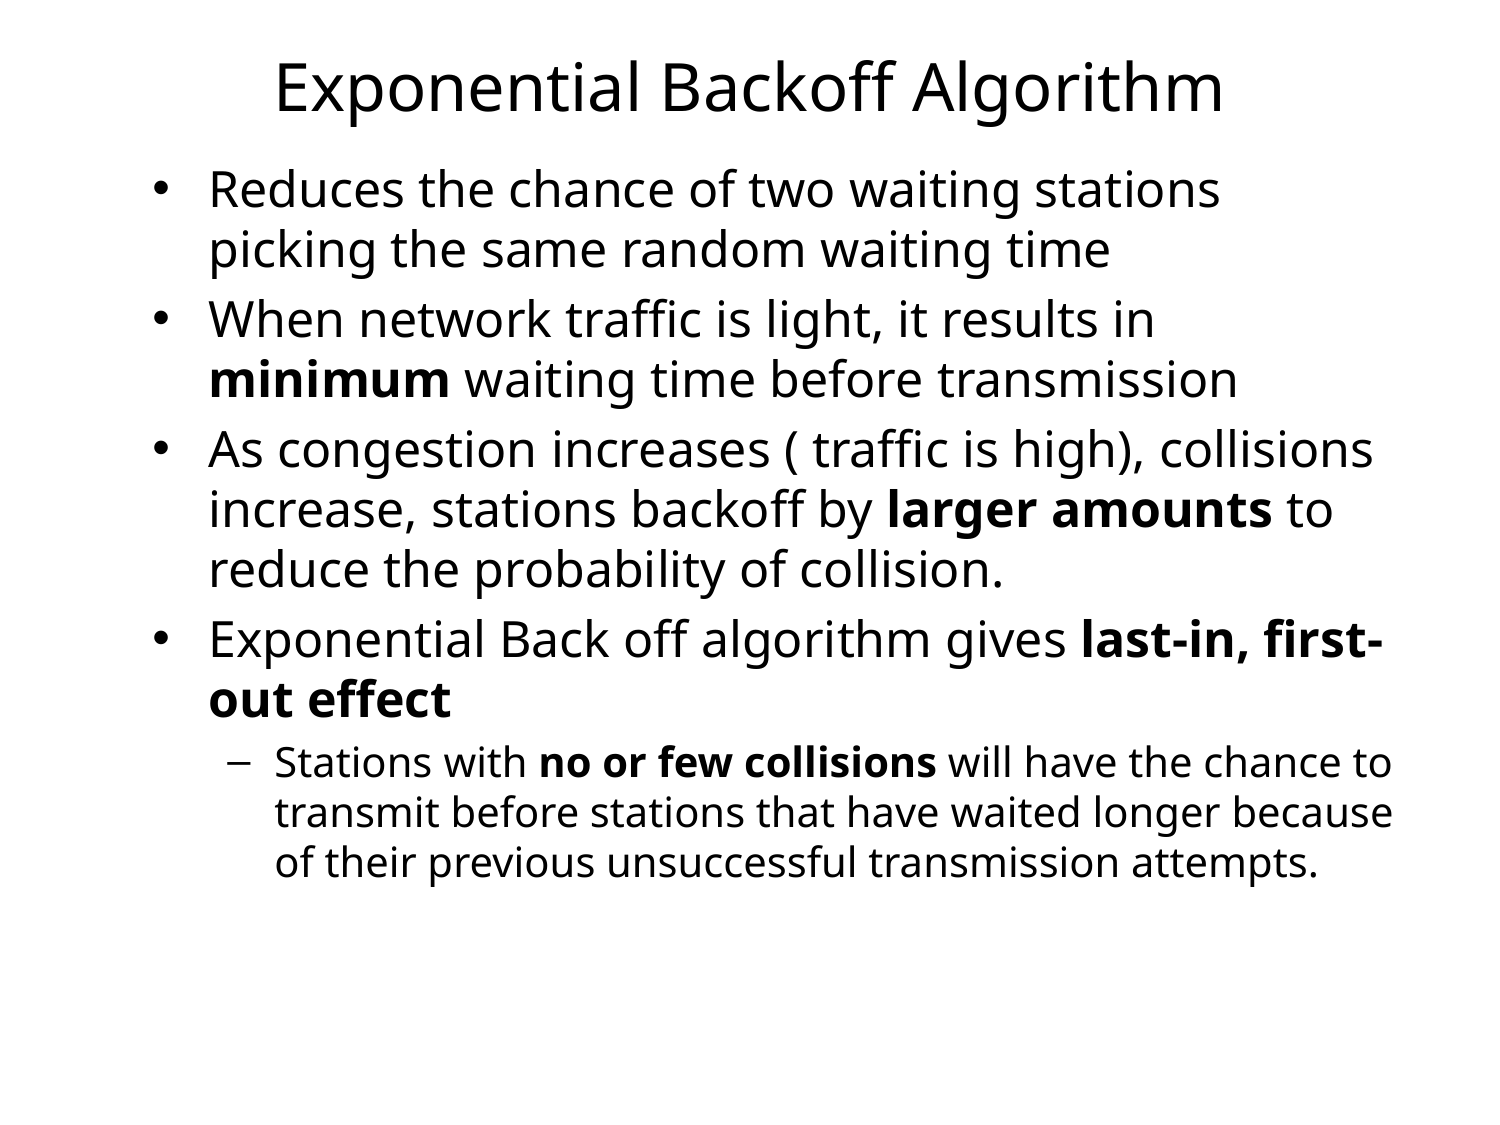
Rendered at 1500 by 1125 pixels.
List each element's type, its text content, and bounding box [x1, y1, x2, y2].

title Exponential Backoff Algorithm [112, 37, 1388, 125]
list Reduces the chance of two waiting stations picking the same random waiting time When network traffic is light, it results in minimum waiting time before transmission As congestion increases ( traffic is high), collisions increase, stations backoff by larger amounts to reduce the probability of collision. Exponential Back off algorithm gives last-in, first-out effect Stations with no or few collisions will have the chance to transmit before stations that have waited longer because of their previous unsuccessful transmission attempts. [137, 149, 1413, 1050]
